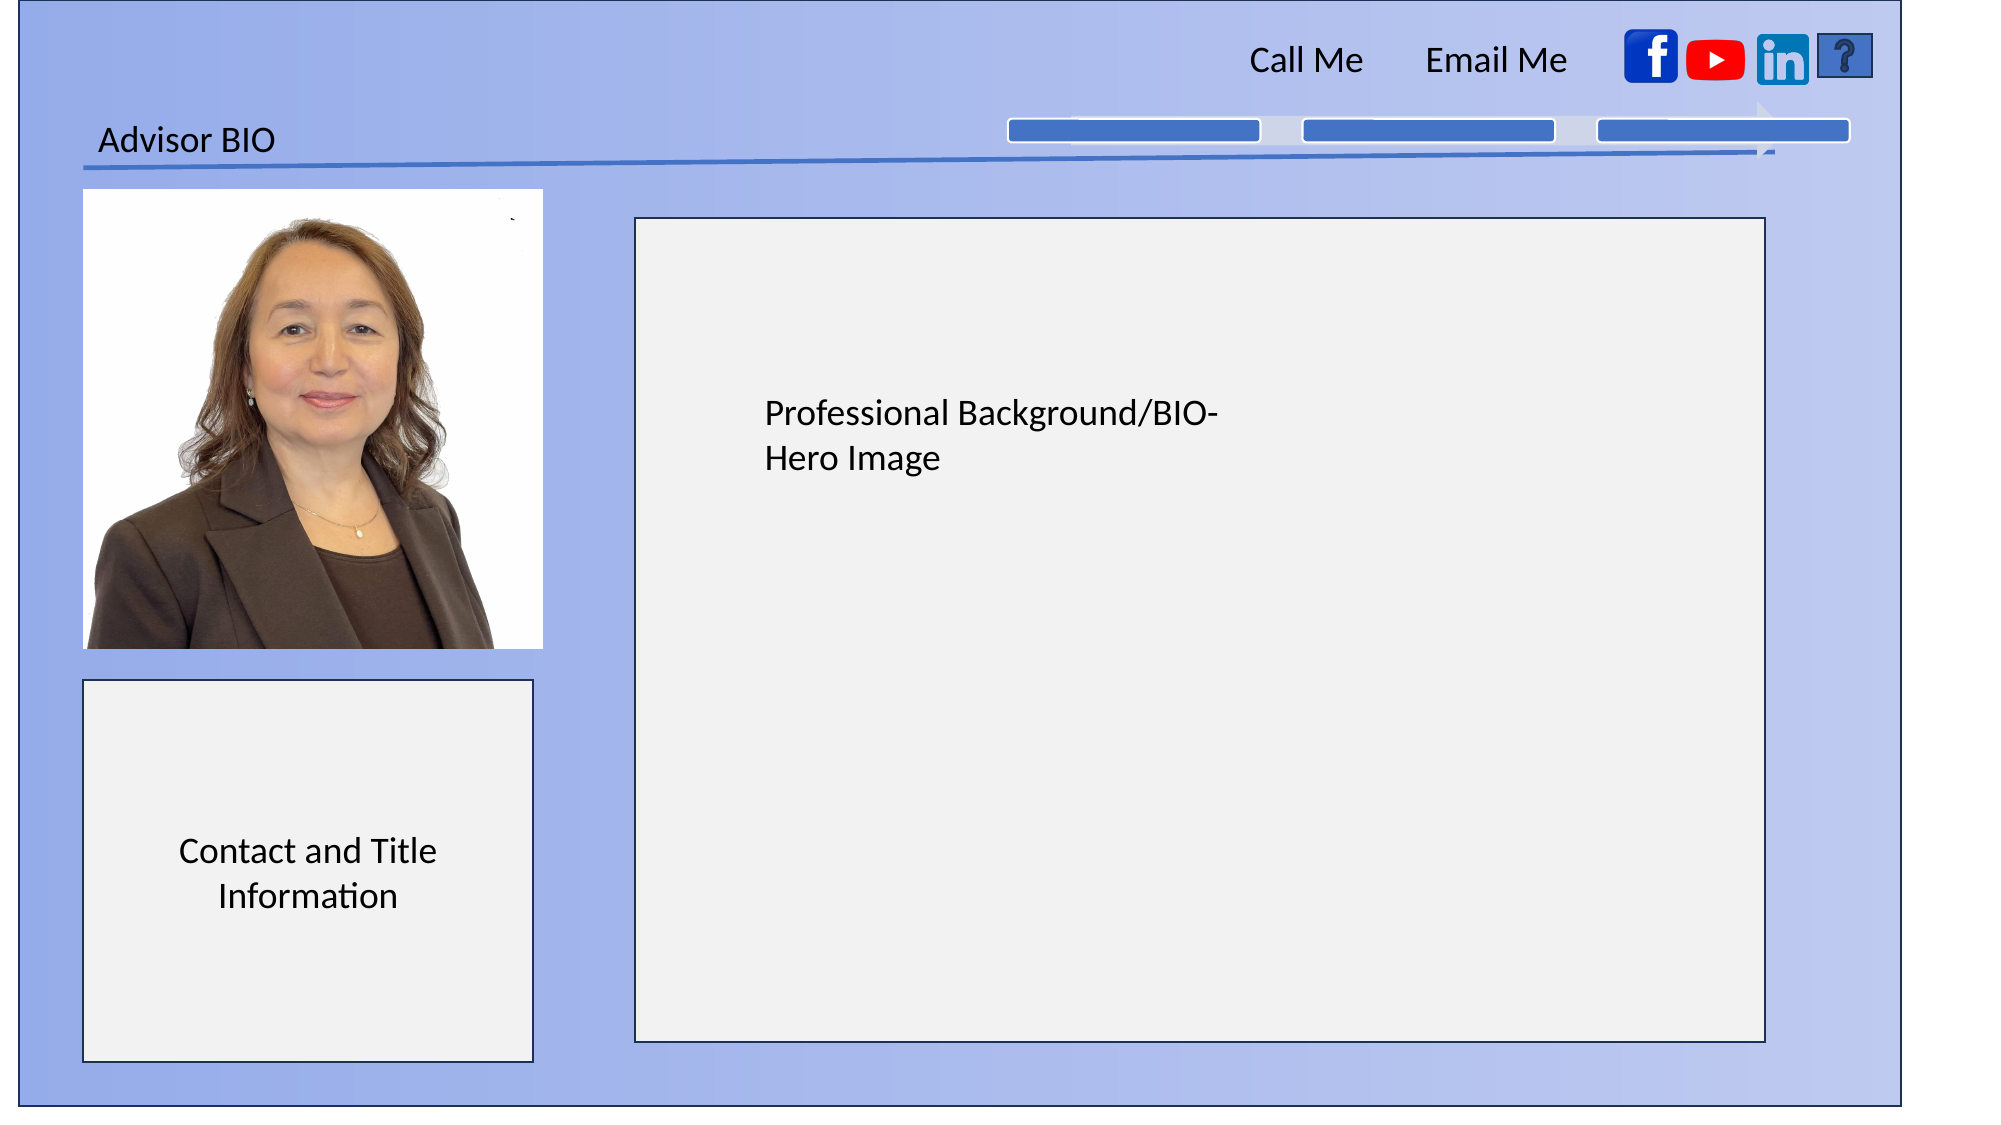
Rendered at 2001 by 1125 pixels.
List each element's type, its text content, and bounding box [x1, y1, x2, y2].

picture [1682, 27, 1749, 94]
text_box Advisor BIO [83, 107, 1007, 152]
picture [1622, 27, 1680, 85]
text_box [18, 0, 1902, 1107]
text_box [1007, 101, 1850, 161]
text_box Professional Background/BIO- Hero Image [750, 380, 1239, 485]
text_box Contact and Title Information [82, 679, 534, 1063]
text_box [83, 152, 1775, 168]
text_box Email Me [1410, 27, 1605, 88]
picture [1757, 34, 1809, 85]
text_box [634, 217, 1766, 1043]
picture [83, 189, 543, 649]
text_box [1817, 33, 1873, 78]
